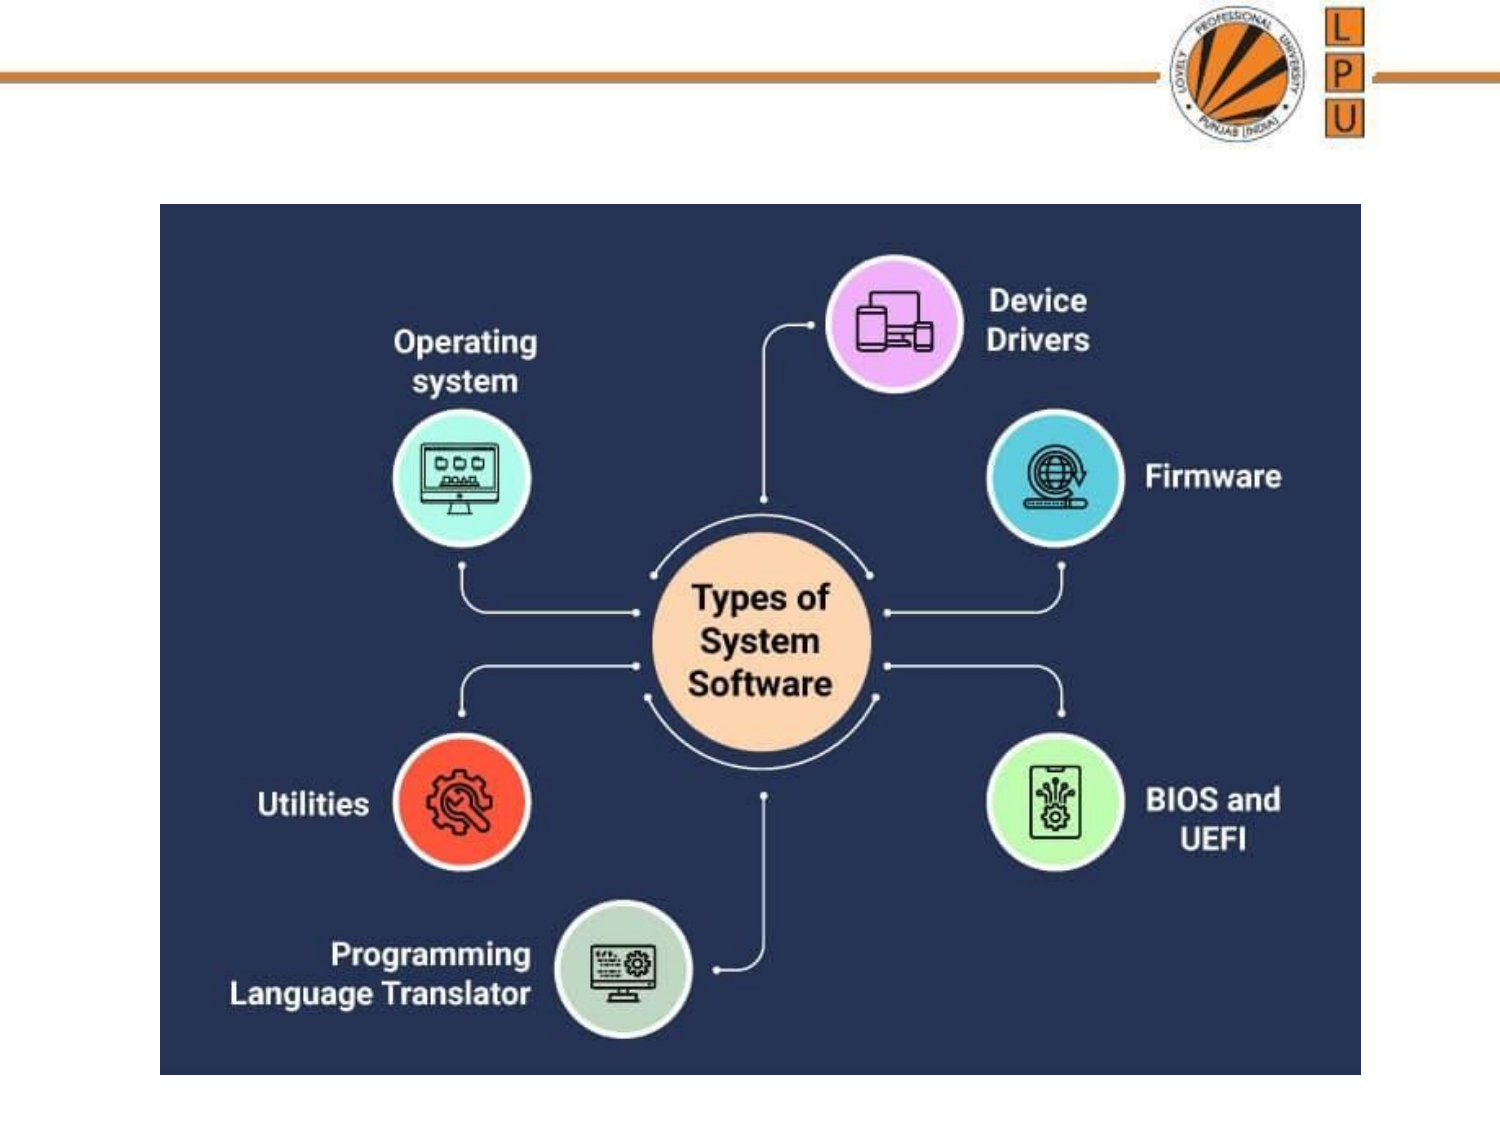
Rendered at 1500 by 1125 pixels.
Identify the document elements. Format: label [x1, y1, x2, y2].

picture [0, 0, 1500, 152]
picture [160, 204, 1362, 1076]
